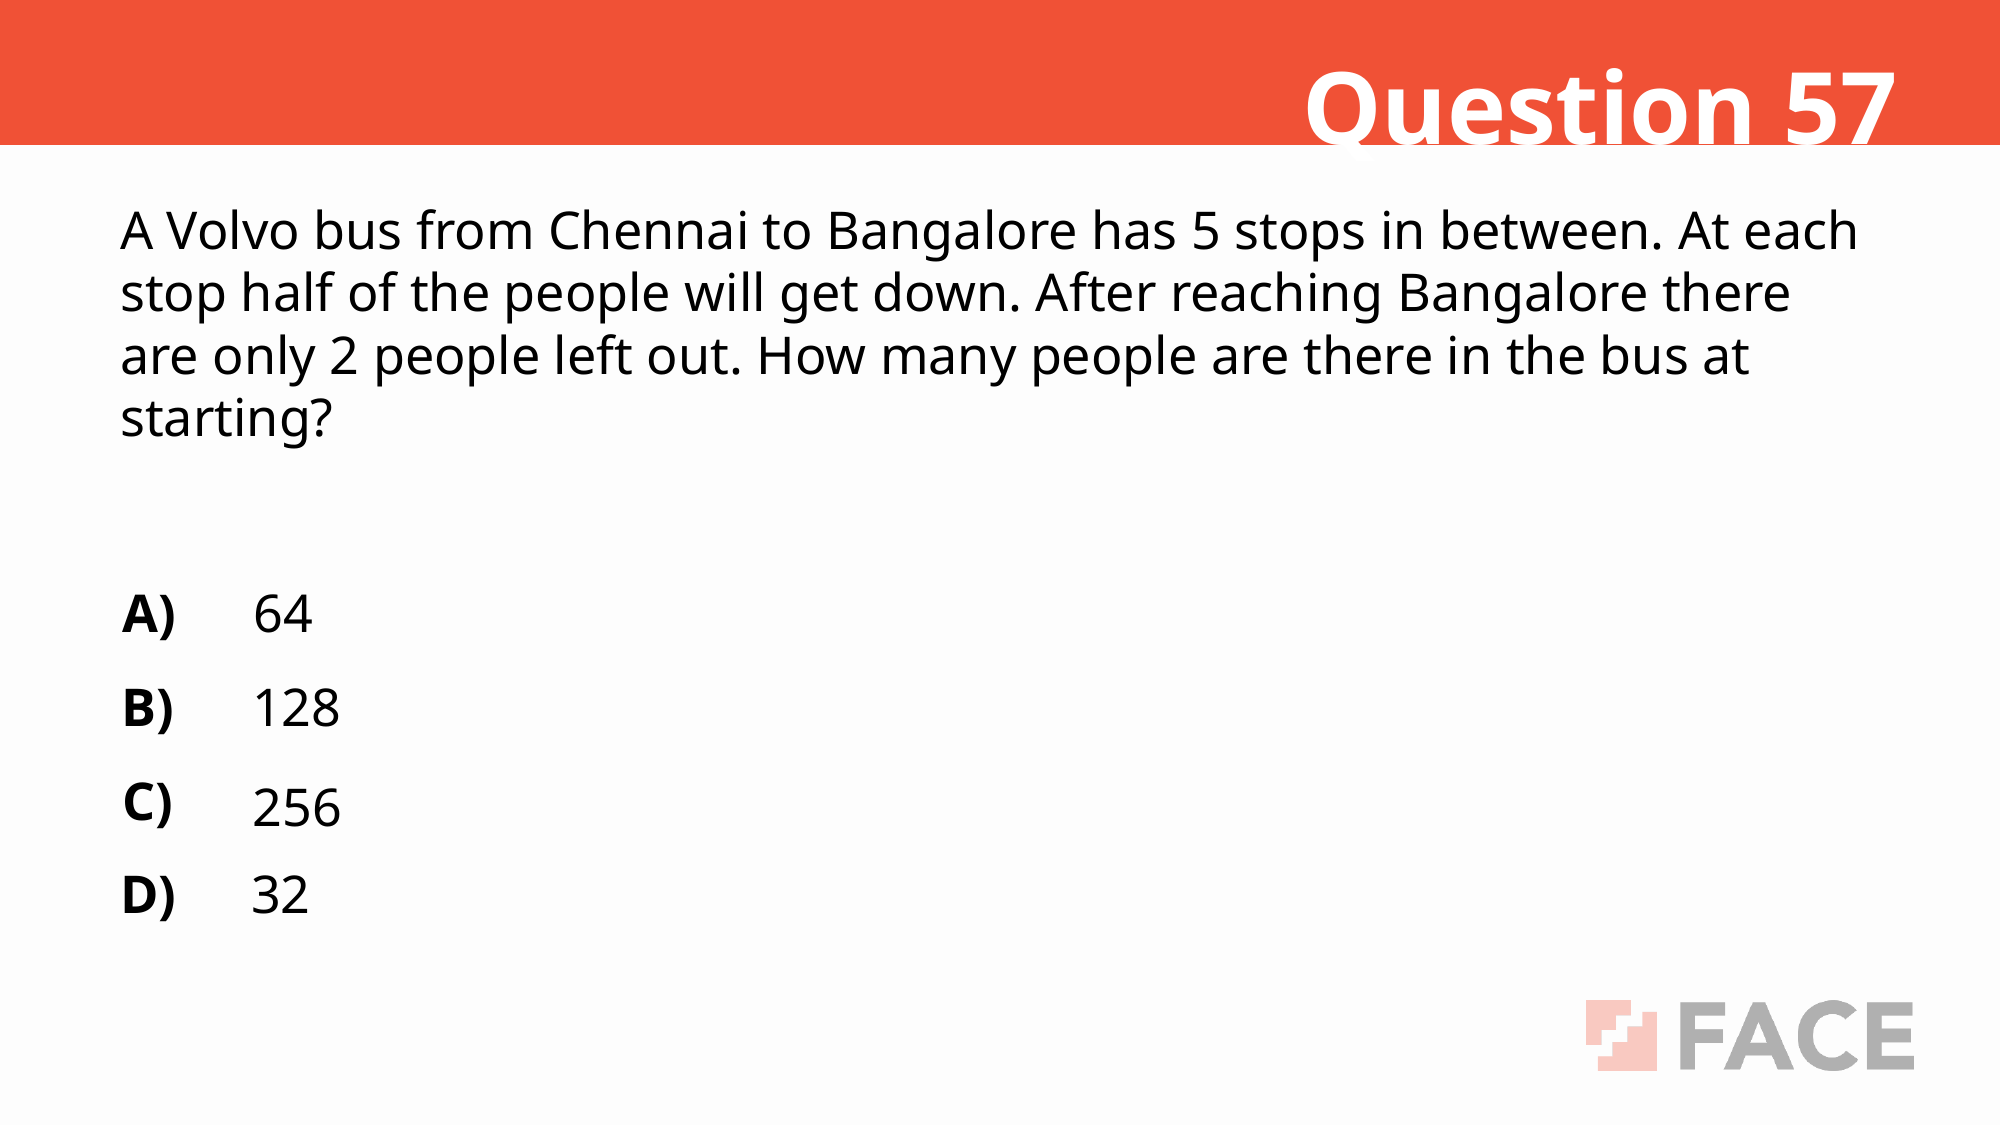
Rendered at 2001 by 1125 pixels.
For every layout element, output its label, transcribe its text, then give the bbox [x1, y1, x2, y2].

text_box A) [107, 541, 223, 651]
text_box B) [106, 635, 221, 745]
text_box 128 [237, 635, 1894, 735]
text_box C) [107, 730, 223, 839]
text_box 32 [236, 822, 1893, 932]
text_box Question 57 [638, 37, 1914, 173]
picture [1586, 1000, 1914, 1072]
text_box [0, 0, 2000, 147]
text_box 64 [238, 541, 1896, 651]
text_box A Volvo bus from Chennai to Bangalore has 5 stops in between. At each stop half of the people will get down. After reaching Bangalore there are only 2 people left out. How many people are there in the bus at starting? [105, 189, 1895, 455]
text_box 256 [237, 735, 1895, 845]
text_box D) [105, 822, 220, 932]
